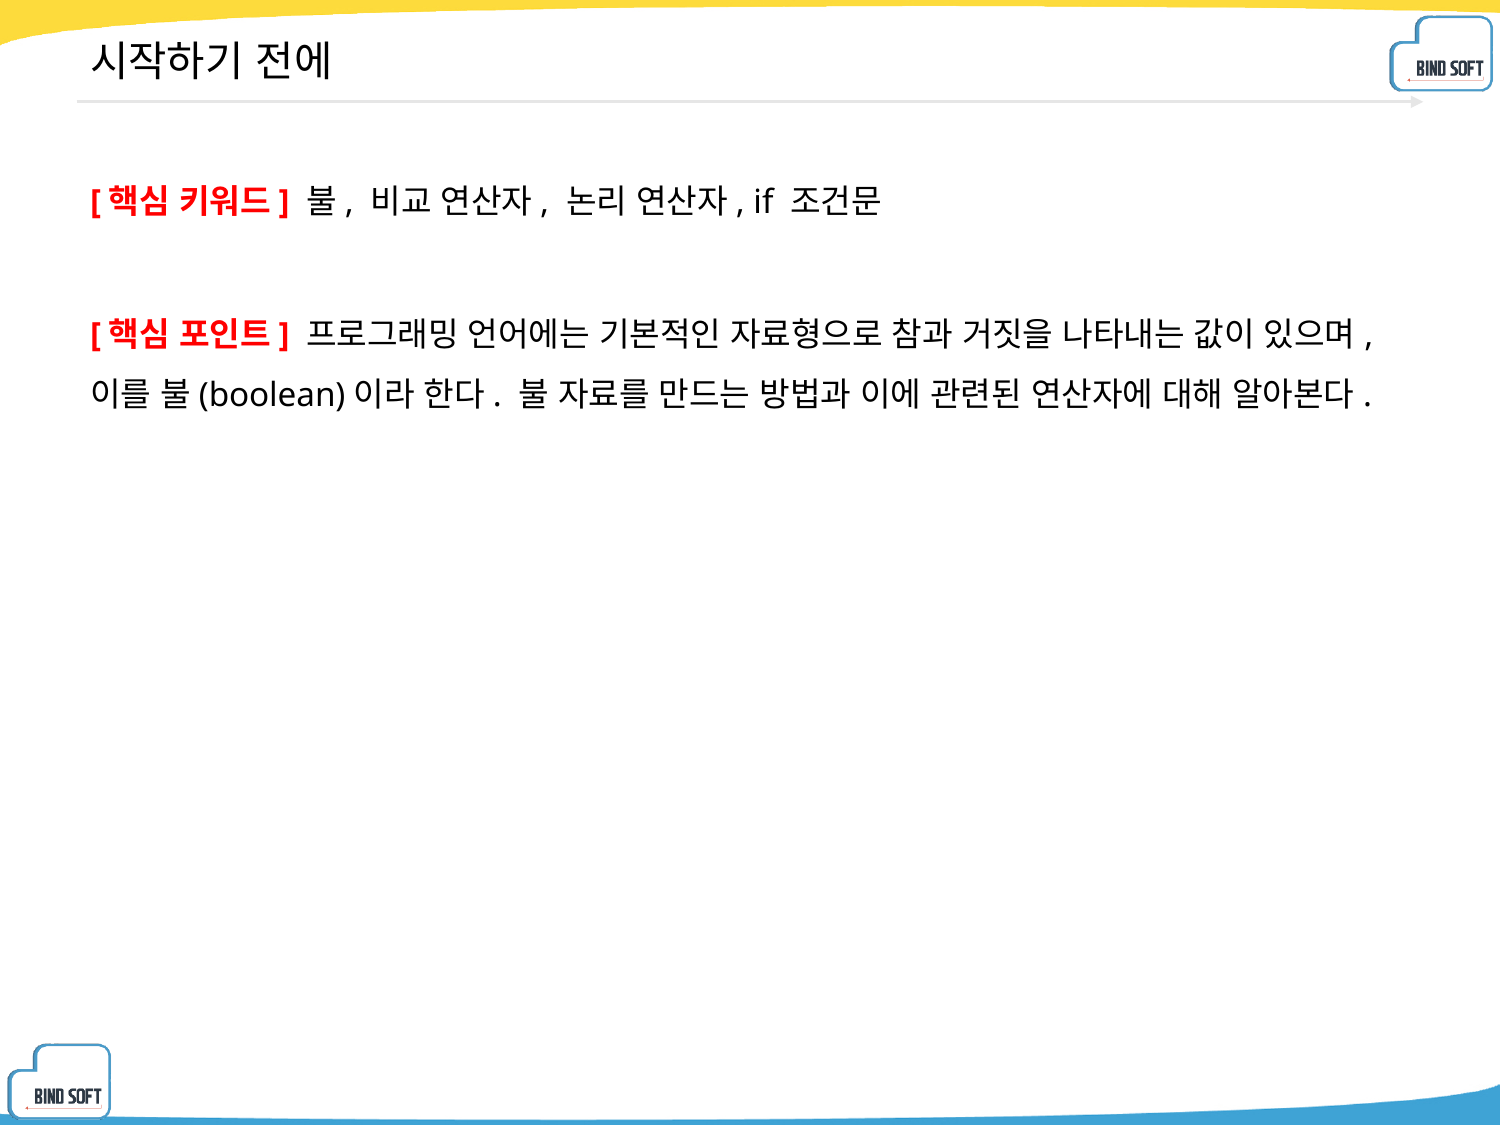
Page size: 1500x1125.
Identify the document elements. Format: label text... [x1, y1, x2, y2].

list [핵심 키워드] 불, 비교 연산자, 논리 연산자, if 조건문 [핵심 포인트] 프로그래밍 언어에는 기본적인 자료형으로 참과 거짓을 나타내는 값이 있으며, 이를 불(boolean)이라 한다. 불 자료를 만드는 방법과 이에 관련된 연산자에 대해 알아본다. [75, 152, 1425, 1055]
picture [0, 1003, 1500, 1125]
picture [0, 0, 1500, 96]
title 시작하기 전에 [75, 11, 1425, 108]
